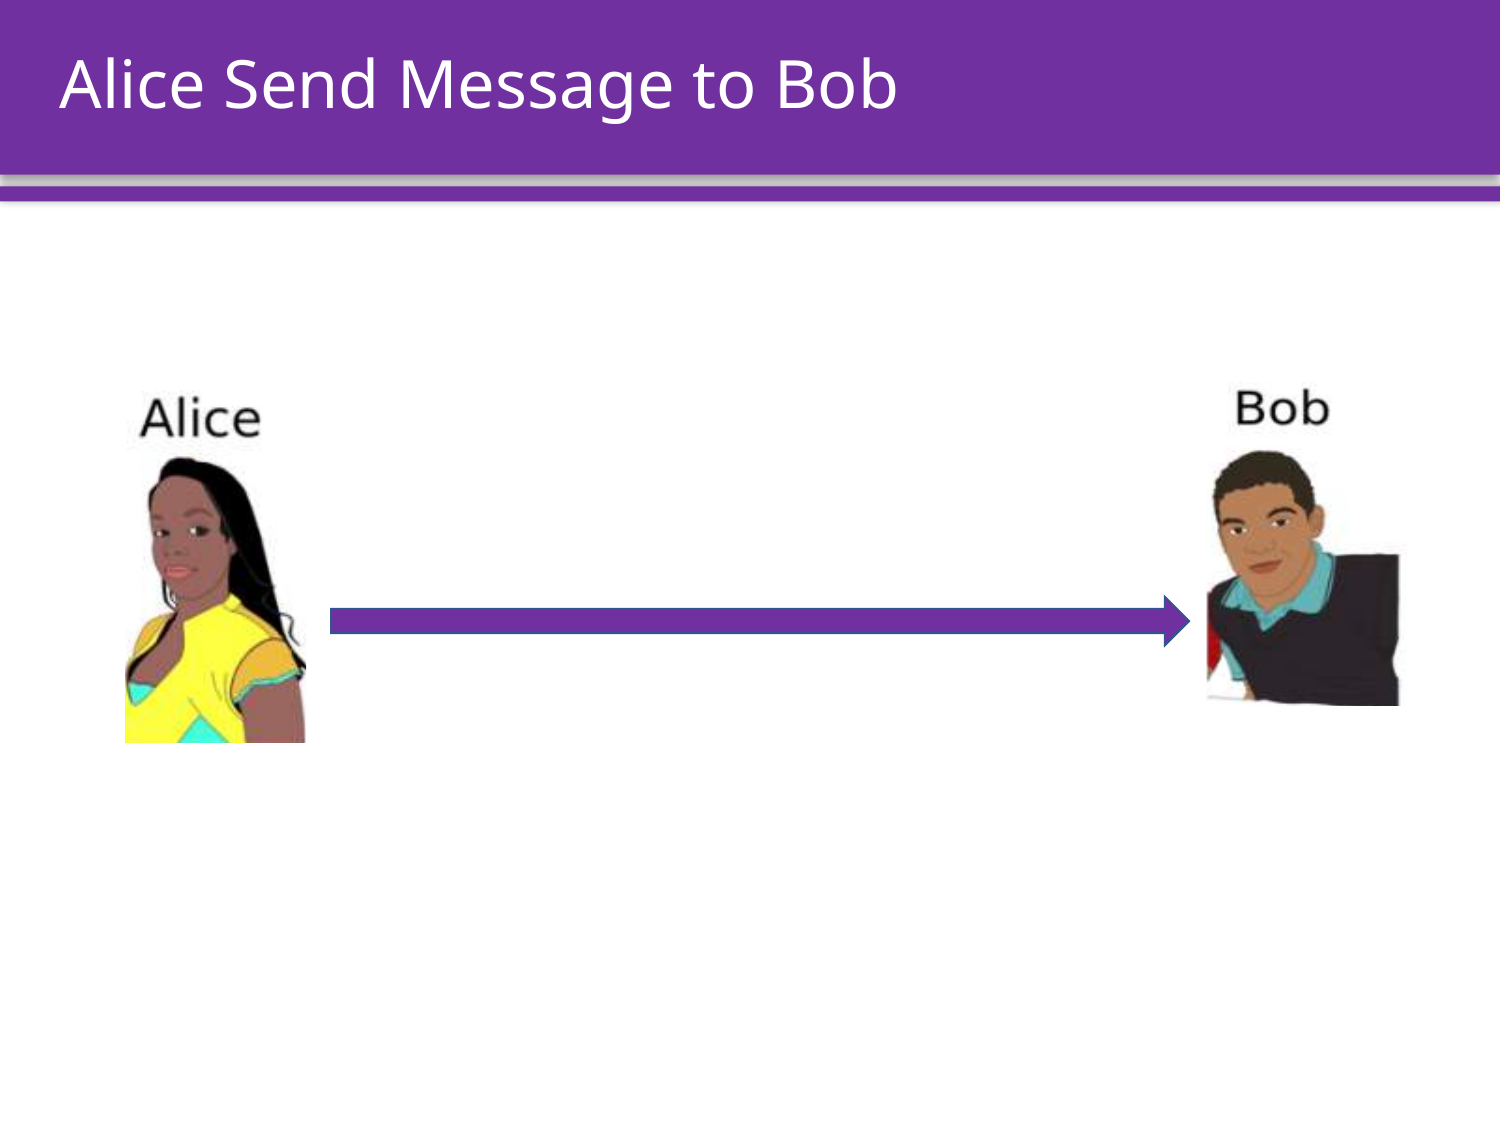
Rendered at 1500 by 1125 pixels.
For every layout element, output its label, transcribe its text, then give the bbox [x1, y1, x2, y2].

picture [124, 381, 307, 743]
picture [1206, 381, 1414, 706]
title Alice Send Message to Bob [44, 0, 1464, 175]
text_box [330, 594, 1191, 648]
